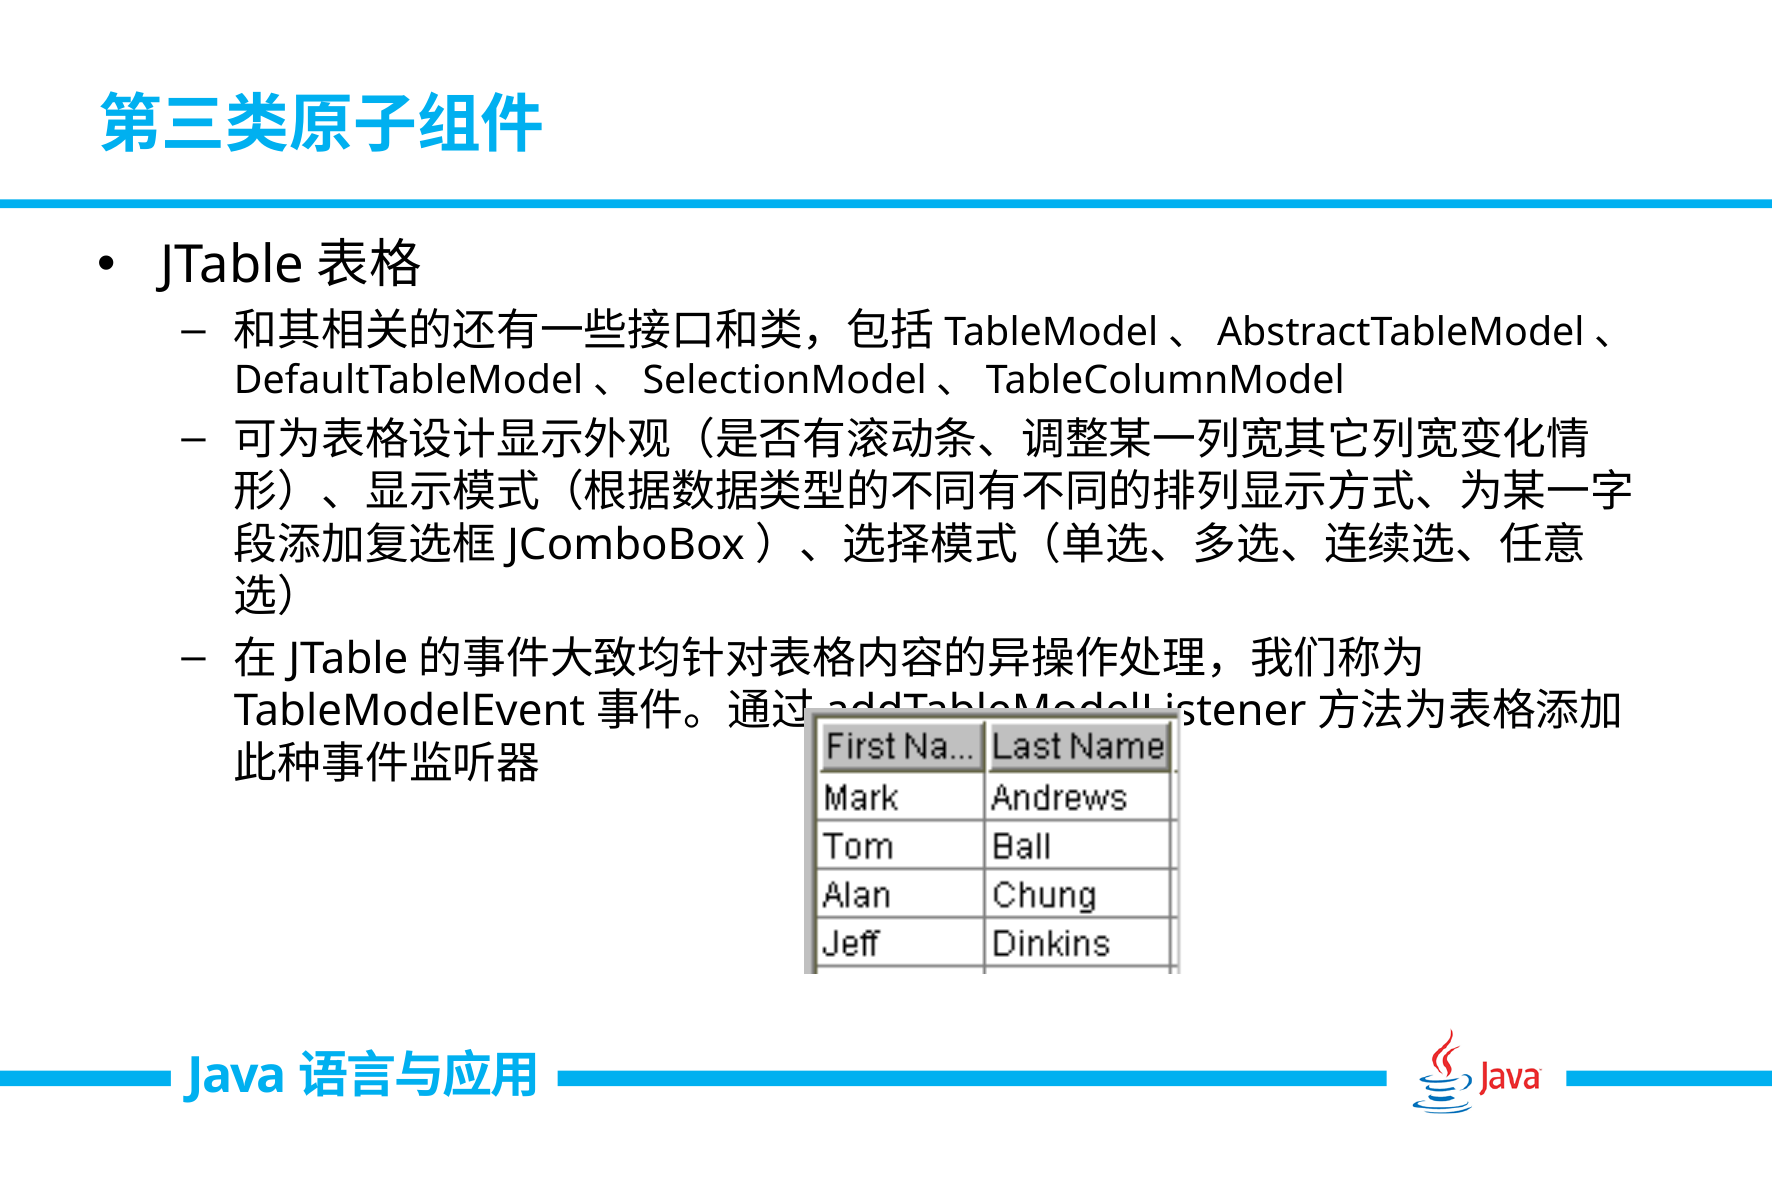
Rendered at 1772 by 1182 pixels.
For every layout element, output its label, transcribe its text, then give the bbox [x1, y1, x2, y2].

list JTable表格 和其相关的还有一些接口和类，包括TableModel、AbstractTableModel、DefaultTableModel、SelectionModel、TableColumnModel 可为表格设计显示外观（是否有滚动条、调整某一列宽其它列宽变化情形）、显示模式（根据数据类型的不同有不同的排列显示方式、为某一字段添加复选框JComboBox）、选择模式（单选、多选、连续选、任意选） 在JTable的事件大致均针对表格内容的异操作处理，我们称为TableModelEvent事件。通过addTableModelListener方法为表格添加此种事件监听器 [80, 228, 1677, 1009]
title 第三类原子组件 [80, 73, 1677, 168]
picture [804, 708, 1185, 975]
picture [1386, 1019, 1567, 1117]
